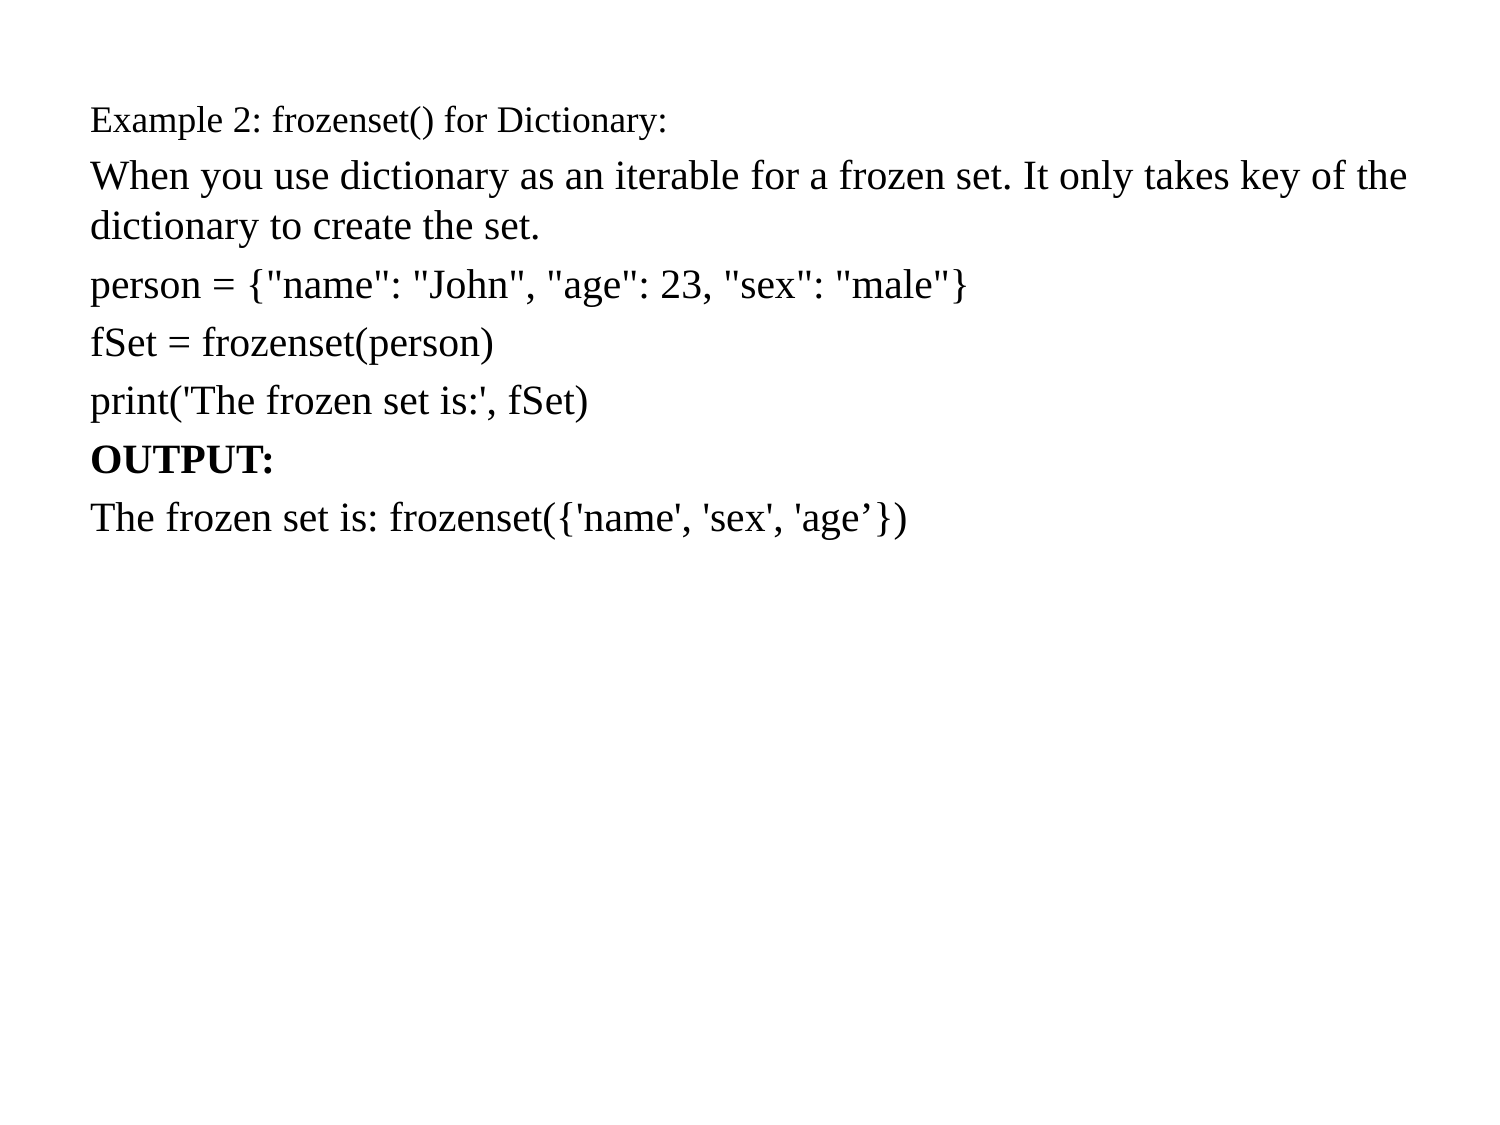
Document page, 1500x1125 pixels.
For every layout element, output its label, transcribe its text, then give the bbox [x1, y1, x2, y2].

list Example 2: frozenset() for Dictionary: When you use dictionary as an iterable for a frozen set. It only takes key of the dictionary to create the set. person = {"name": "John", "age": 23, "sex": "male"} fSet = frozenset(person) print('The frozen set is:', fSet) OUTPUT: The frozen set is: frozenset({'name', 'sex', 'age’}) [75, 87, 1425, 1005]
